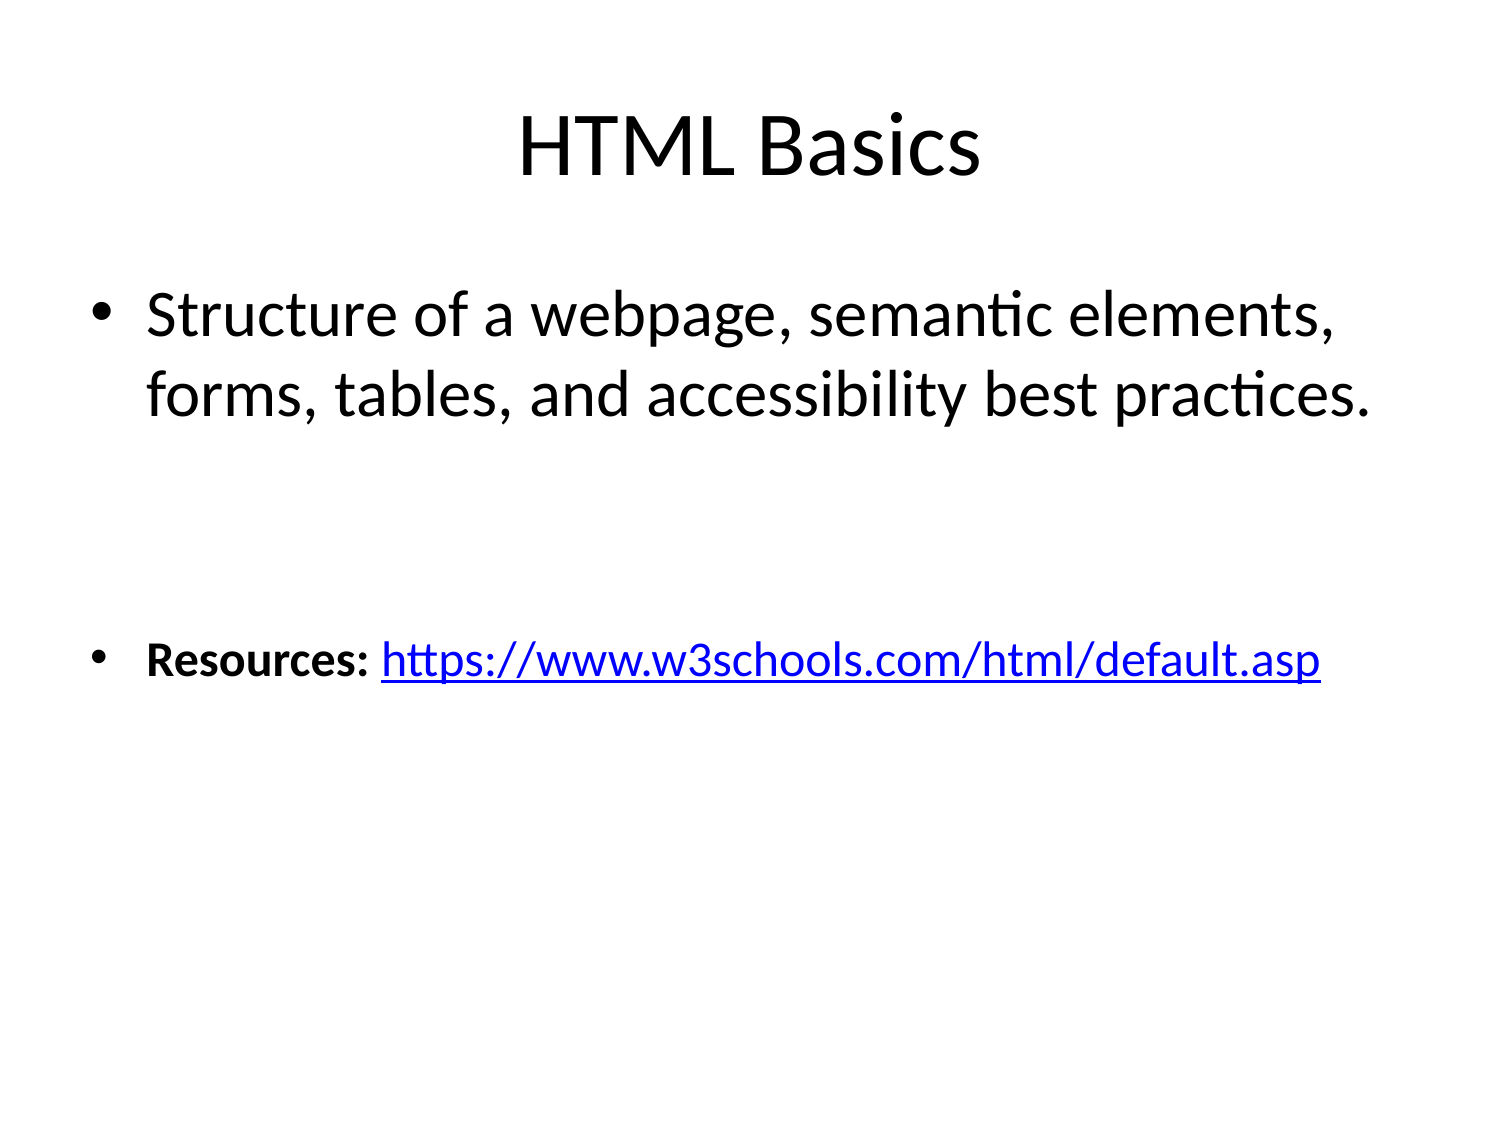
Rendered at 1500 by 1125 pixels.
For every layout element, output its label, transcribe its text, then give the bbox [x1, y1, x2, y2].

list Structure of a webpage, semantic elements, forms, tables, and accessibility best practices. Resources: https://www.w3schools.com/html/default.asp [75, 262, 1425, 1005]
title HTML Basics [75, 45, 1425, 233]
